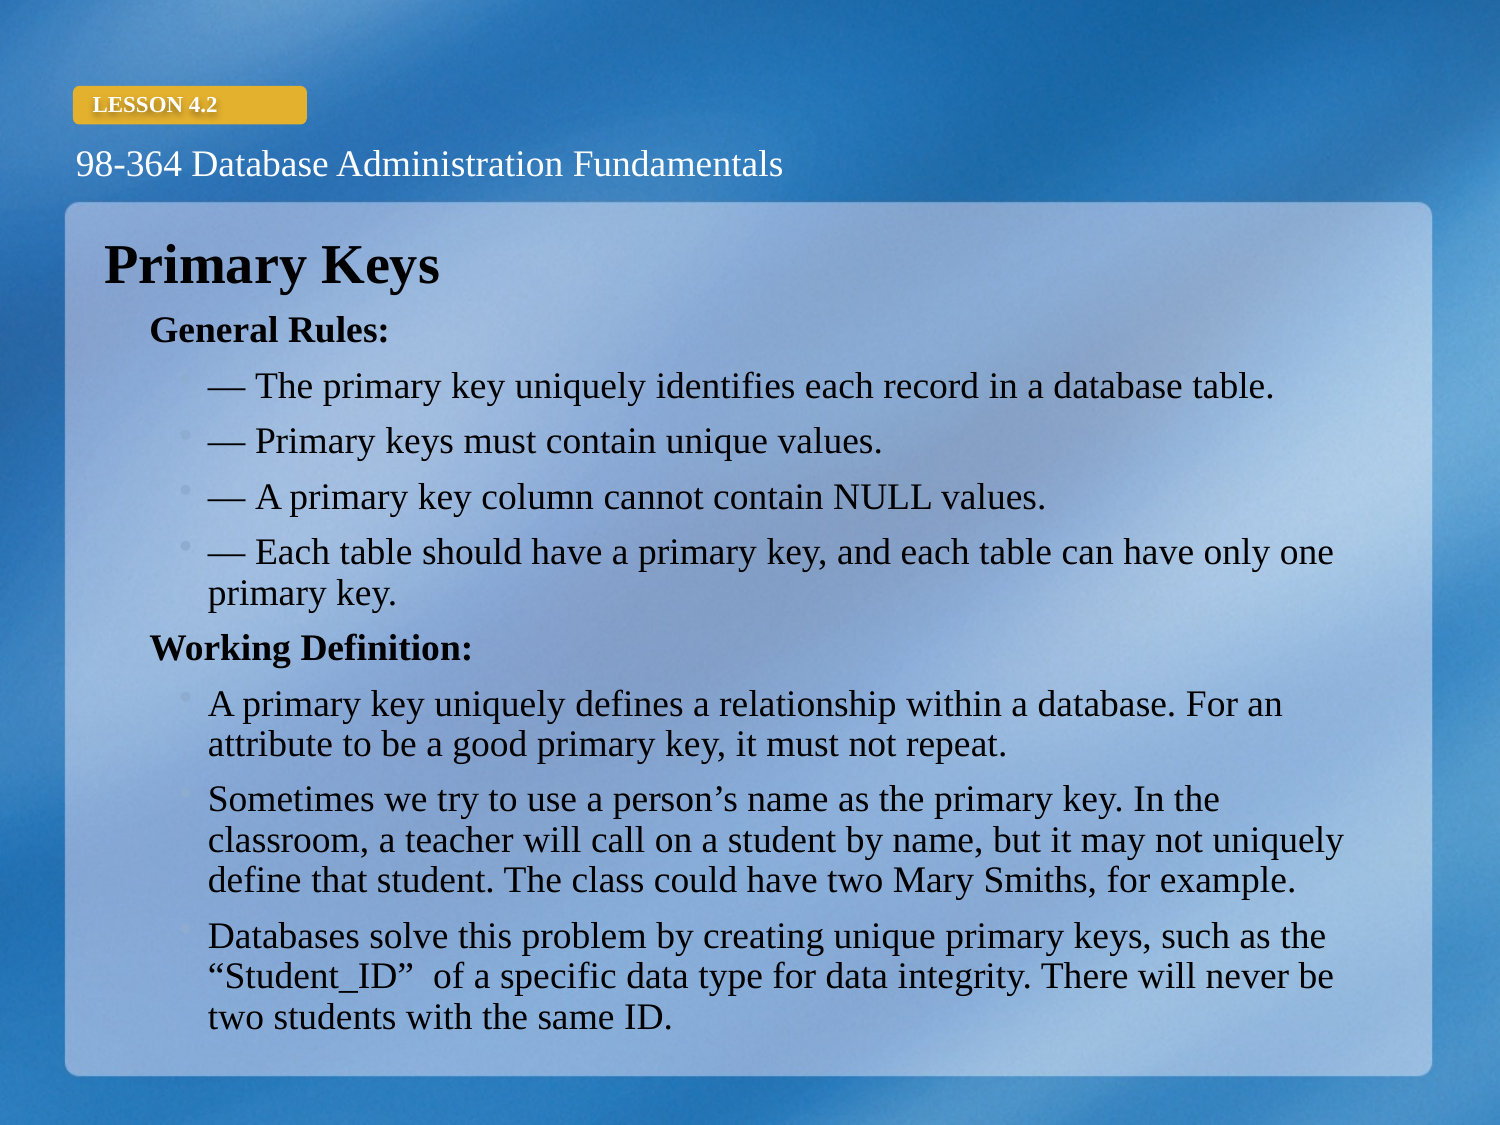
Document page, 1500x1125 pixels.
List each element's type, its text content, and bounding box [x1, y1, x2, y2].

picture [0, 0, 1500, 1125]
list Primary Keys General Rules: — The primary key uniquely identifies each record in a database table. — Primary keys must contain unique values. — A primary key column cannot contain NULL values. — Each table should have a primary key, and each table can have only one primary key. Working Definition: A primary key uniquely defines a relationship within a database. For an attribute to be a good primary key, it must not repeat. Sometimes we try to use a person’s name as the primary key. In the classroom, a teacher will call on a student by name, but it may not uniquely define that student. The class could have two Mary Smiths, for example. Databases solve this problem by creating unique primary keys, such as the “Student_ID” of a specific data type for data integrity. There will never be two students with the same ID. [89, 227, 1395, 1080]
